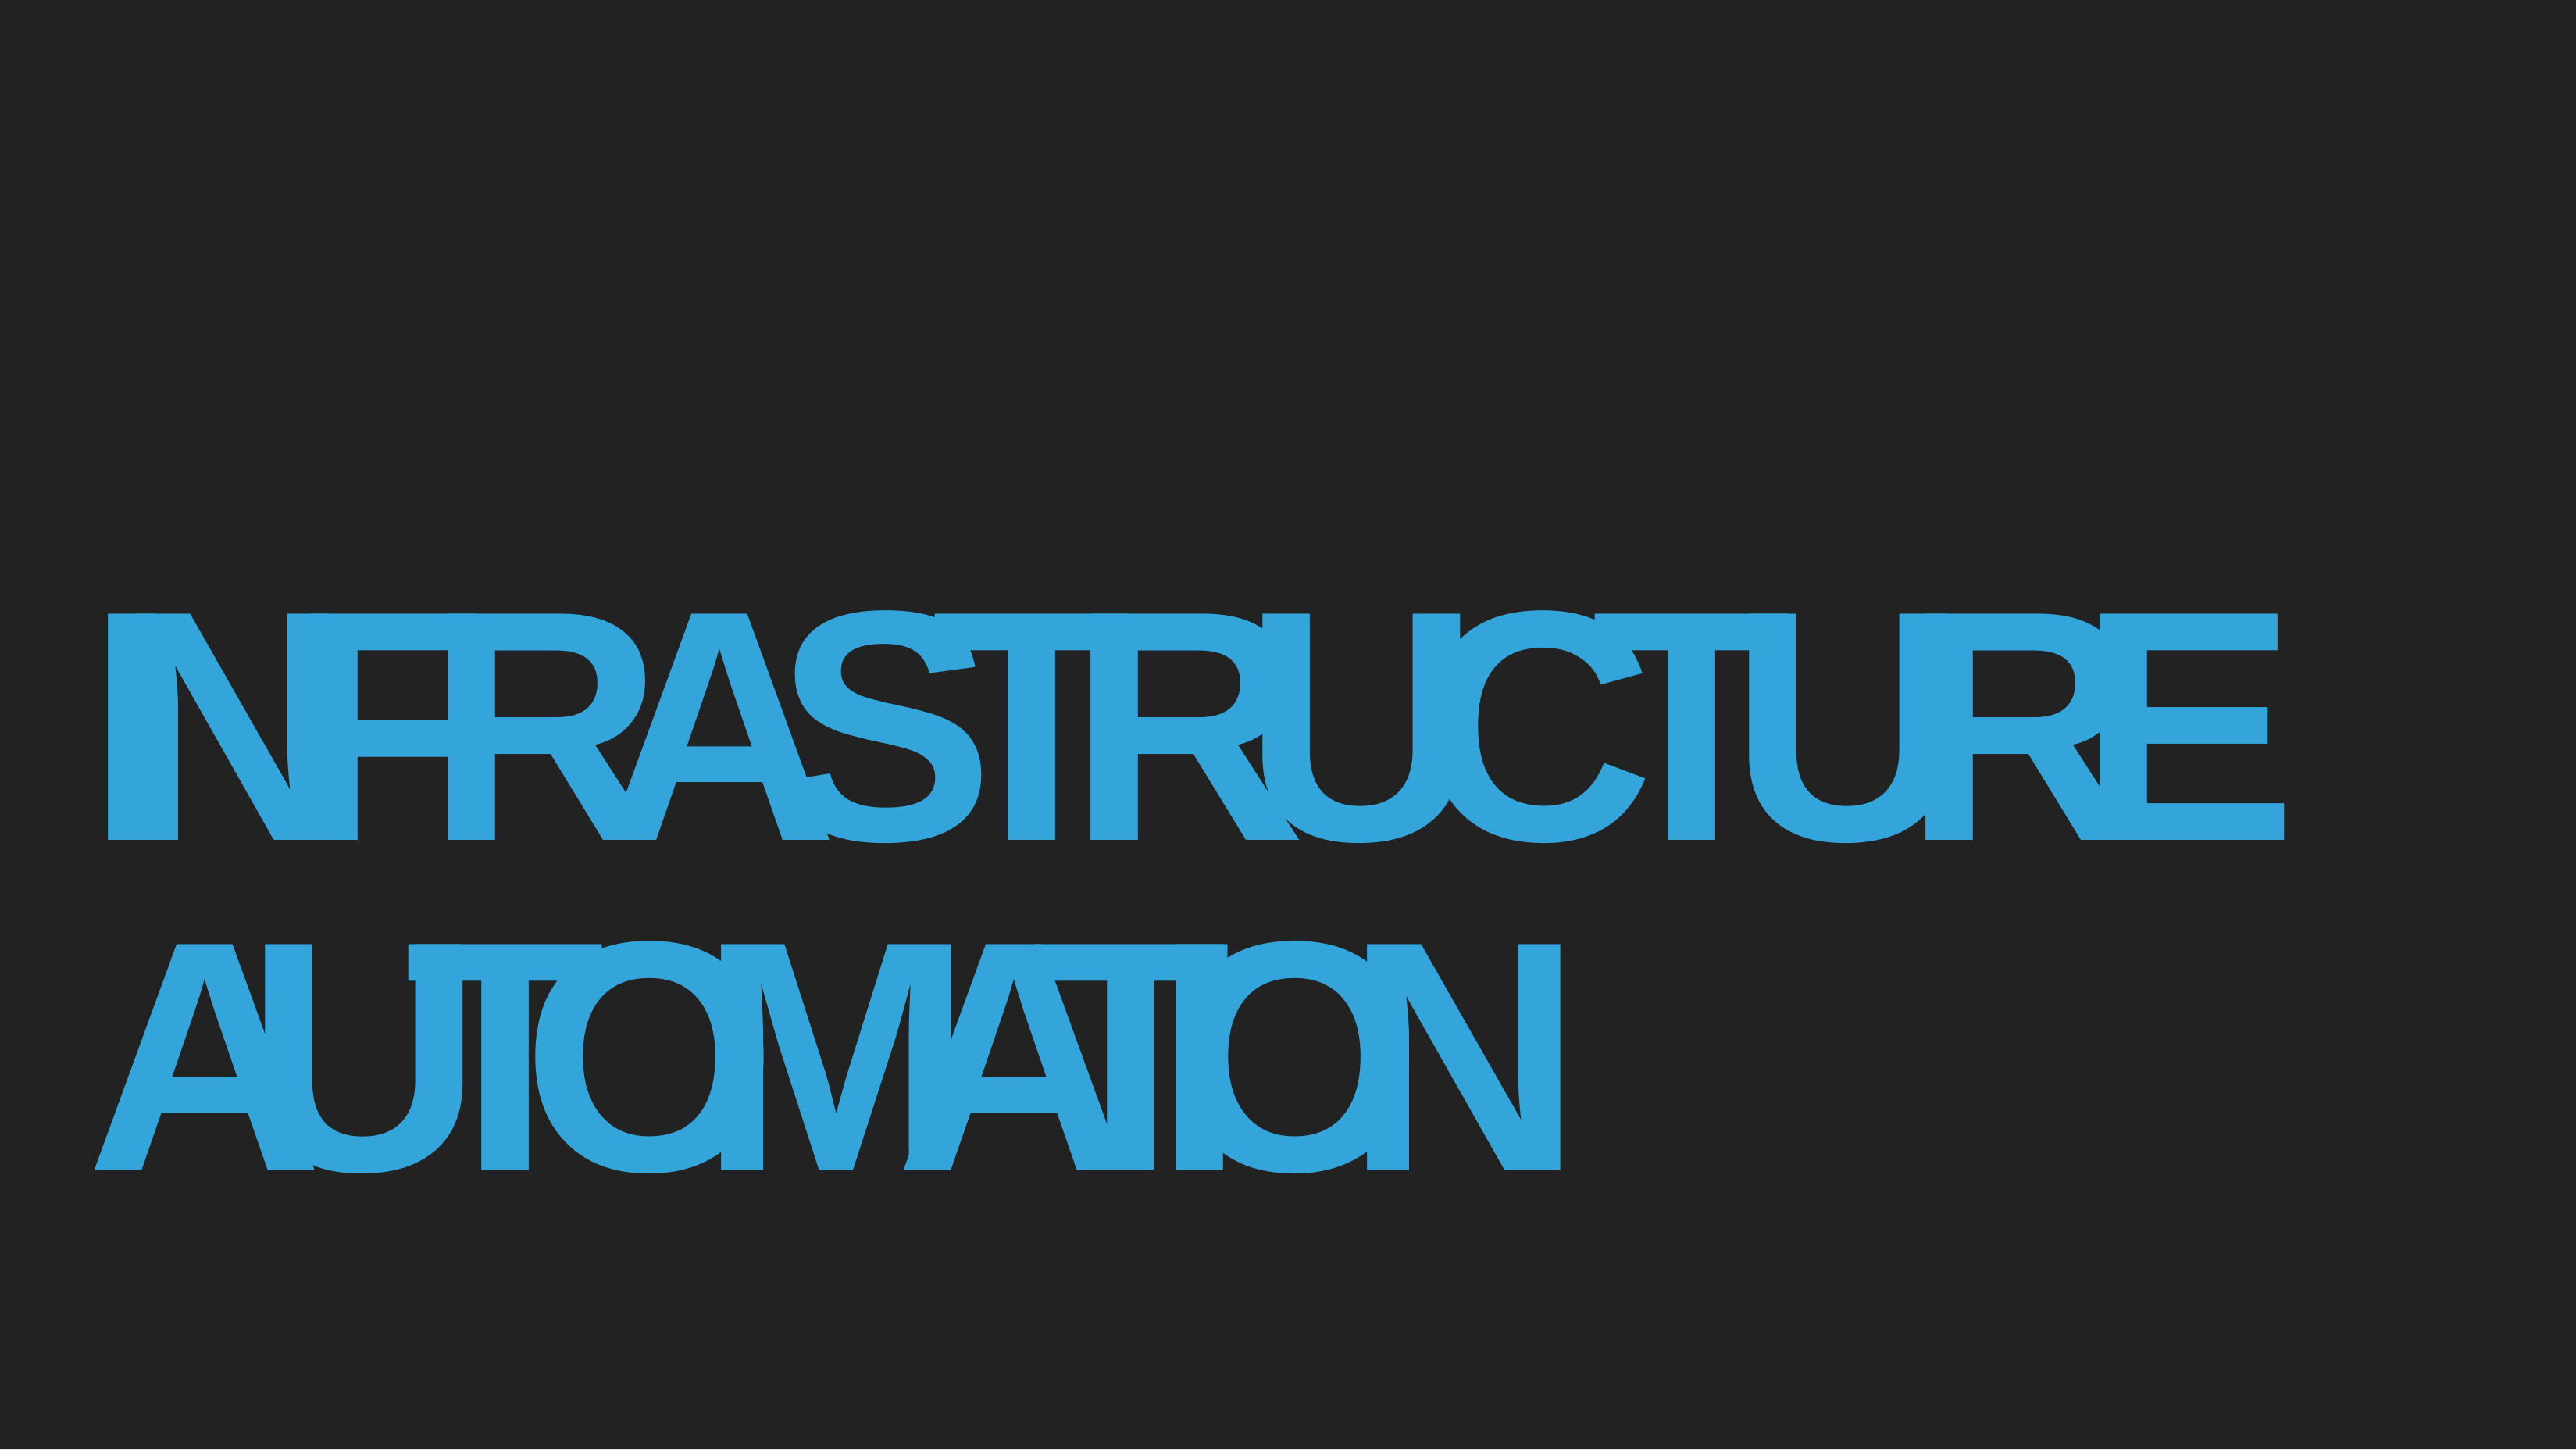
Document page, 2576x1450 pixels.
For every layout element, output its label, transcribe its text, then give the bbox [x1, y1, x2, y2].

title INFRASTRUCTURE AUTOMATION [84, 509, 2448, 1237]
